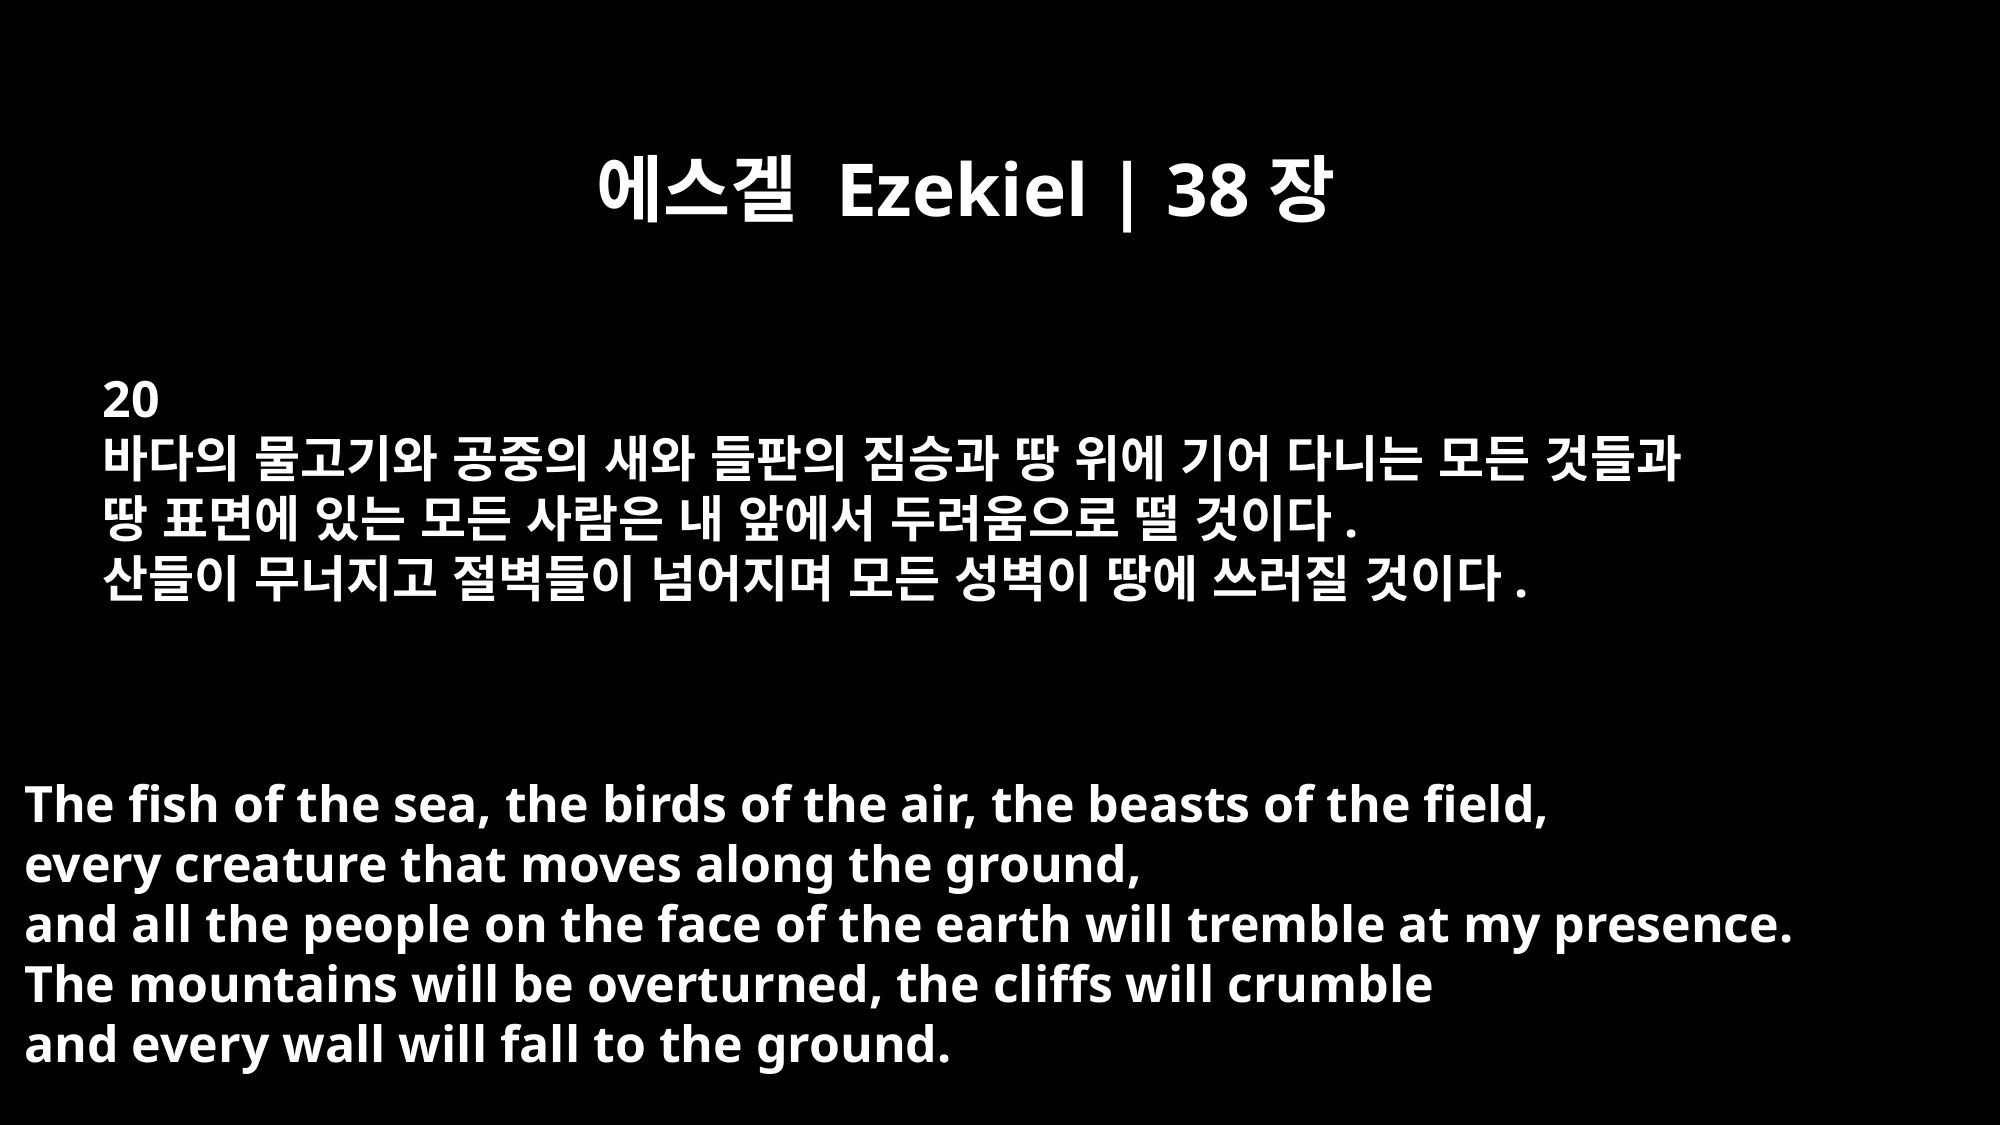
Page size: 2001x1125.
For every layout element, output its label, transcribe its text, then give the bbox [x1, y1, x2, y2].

text_box 에스겔 Ezekiel | 38장 [581, 136, 1351, 239]
text_box 20 바다의 물고기와 공중의 새와 들판의 짐승과 땅 위에 기어 다니는 모든 것들과 땅 표면에 있는 모든 사람은 내 앞에서 두려움으로 떨 것이다. 산들이 무너지고 절벽들이 넘어지며 모든 성벽이 땅에 쓰러질 것이다. [88, 359, 1712, 615]
text_box The fish of the sea, the birds of the air, the beasts of the field, every creature that moves along the ground, and all the people on the face of the earth will tremble at my presence. The mountains will be overturned, the cliffs will crumble and every wall will fall to the ground. [9, 764, 1809, 1080]
